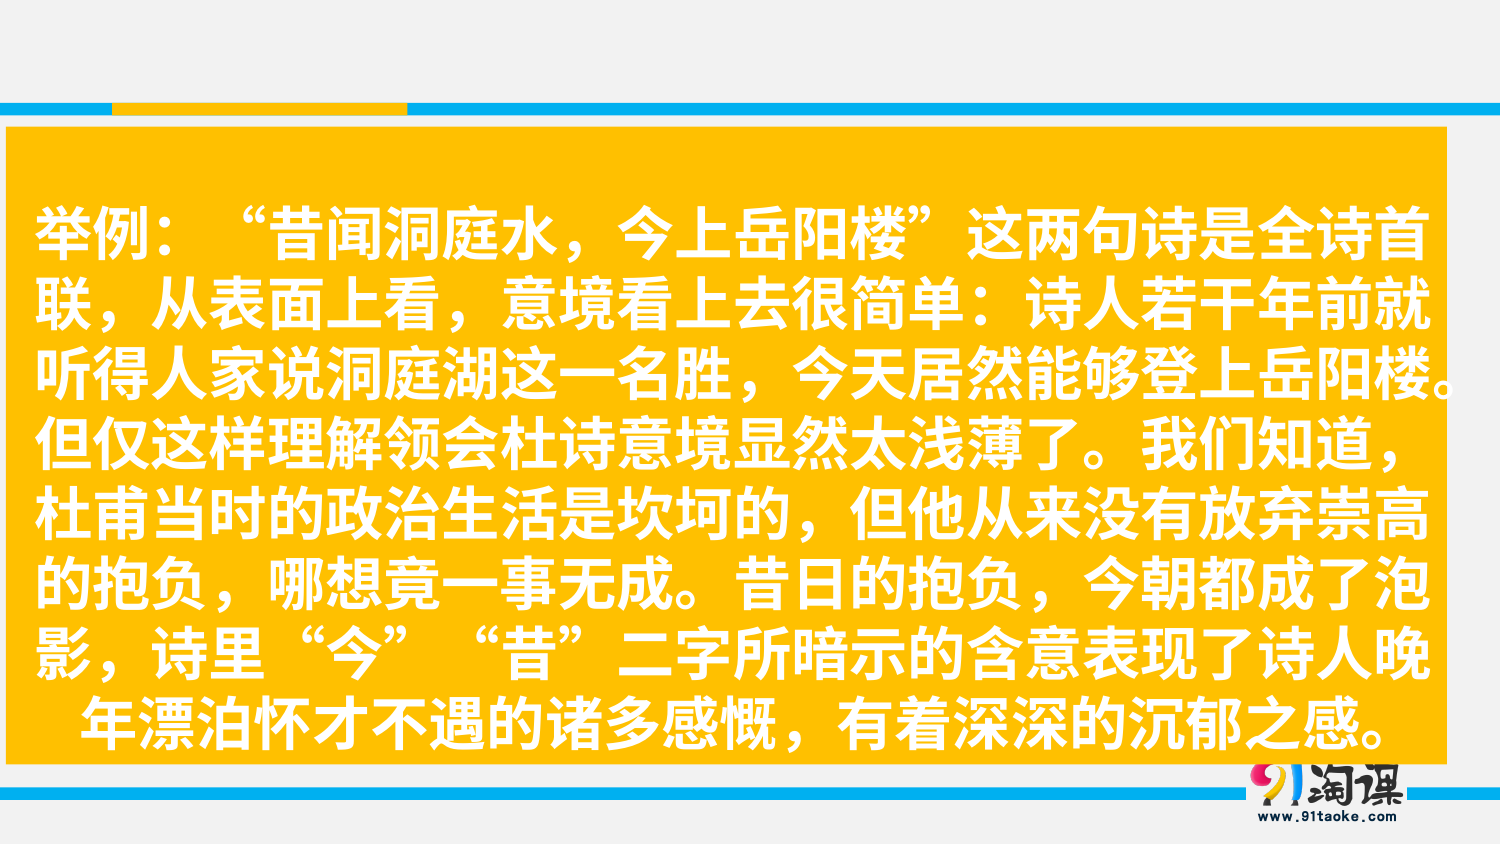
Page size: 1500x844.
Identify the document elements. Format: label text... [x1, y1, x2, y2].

list 举例：“昔闻洞庭水，今上岳阳楼”这两句诗是全诗首联，从表面上看，意境看上去很简单：诗人若干年前就听得人家说洞庭湖这一名胜，今天居然能够登上岳阳楼。但仅这样理解领会杜诗意境显然太浅薄了。我们知道，杜甫当时的政治生活是坎坷的，但他从来没有放弃崇高的抱负，哪想竟一事无成。昔日的抱负，今朝都成了泡影，诗里“今”“昔”二字所暗示的含意表现了诗人晚年漂泊怀才不遇的诸多感慨，有着深深的沉郁之感。 [5, 126, 1447, 765]
picture [1245, 765, 1408, 832]
